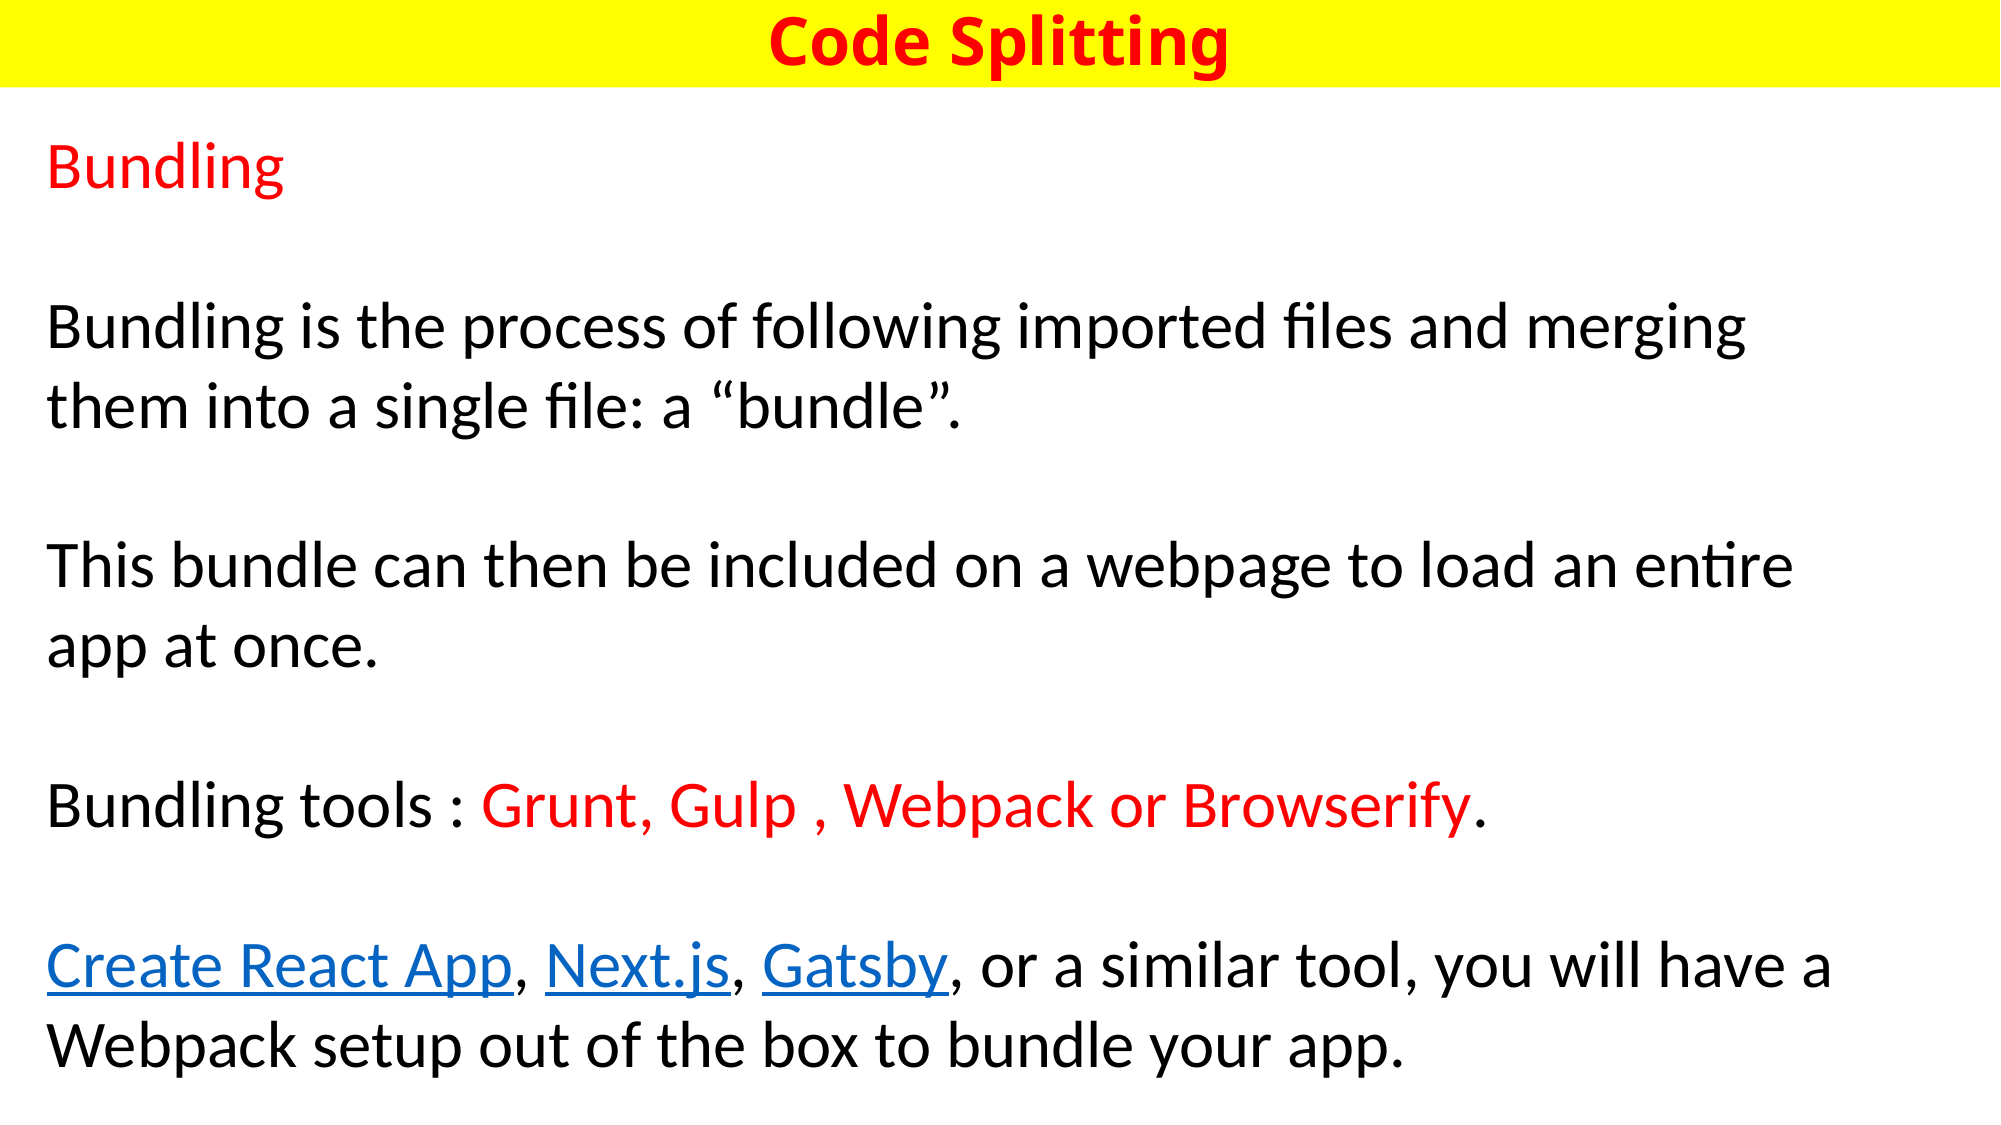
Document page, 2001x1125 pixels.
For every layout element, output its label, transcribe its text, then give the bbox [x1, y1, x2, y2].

text_box Bundling Bundling is the process of following imported files and merging them into a single file: a “bundle”. This bundle can then be included on a webpage to load an entire app at once. Bundling tools : Grunt, Gulp , Webpack or Browserify. Create React App, Next.js, Gatsby, or a similar tool, you will have a Webpack setup out of the box to bundle your app. [32, 114, 1919, 1125]
title Code Splitting [0, 0, 2000, 88]
